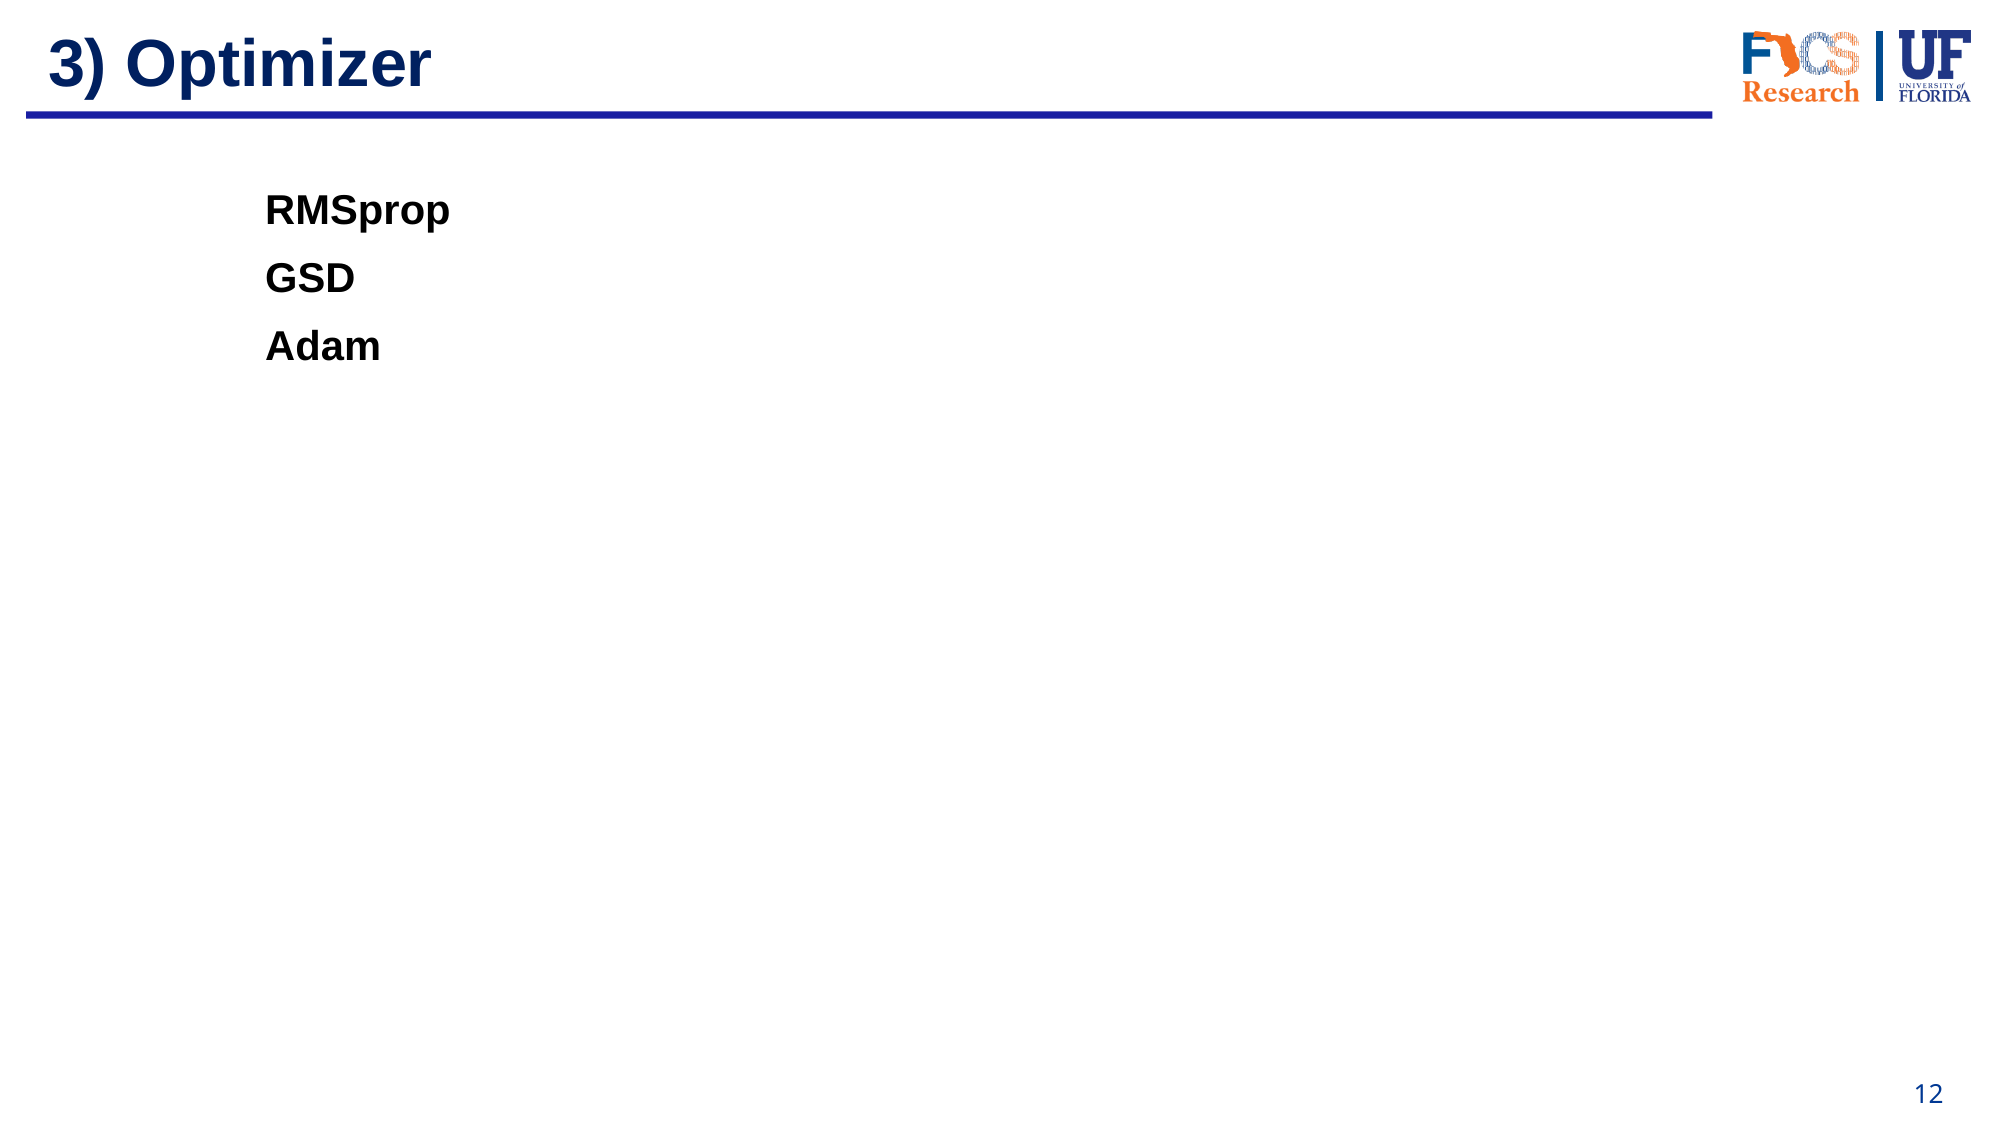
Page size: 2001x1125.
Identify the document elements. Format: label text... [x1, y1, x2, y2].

list RMSprop GSD Adam [26, 182, 1970, 980]
title 3) Optimizer [26, 0, 1704, 118]
slide_number 12 [1911, 1076, 1946, 1110]
picture [1899, 30, 1971, 102]
